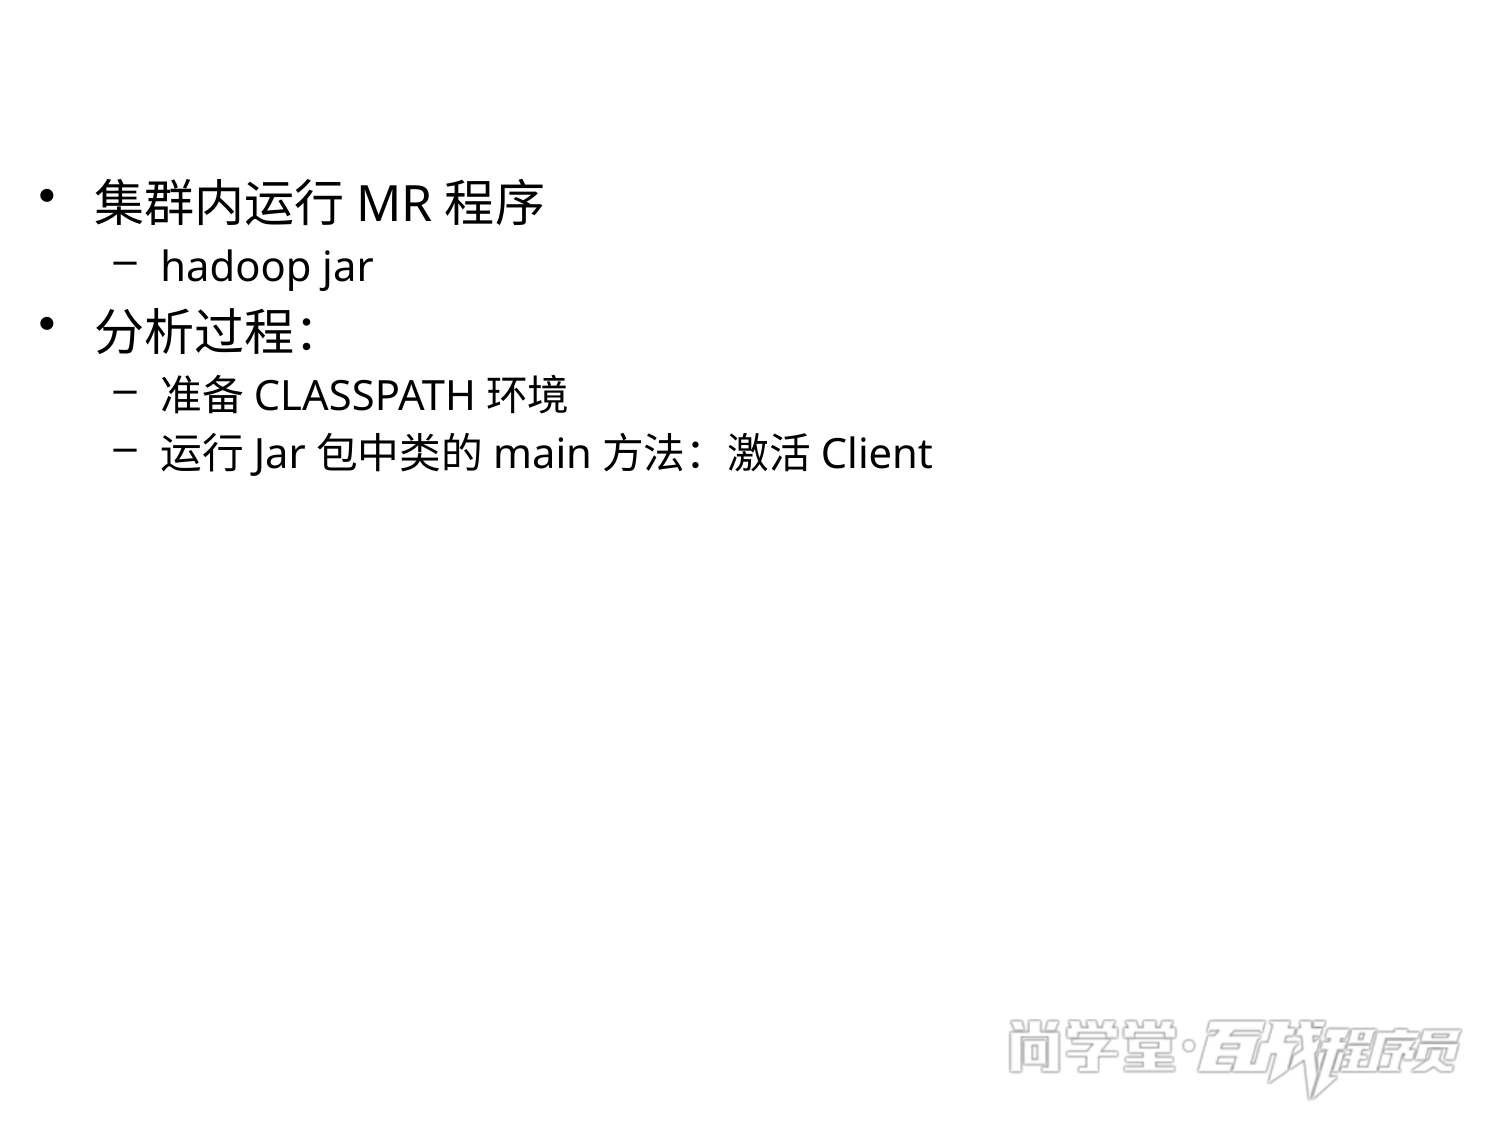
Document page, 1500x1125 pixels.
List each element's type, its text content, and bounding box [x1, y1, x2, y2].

list 集群内运行MR程序 hadoop jar 分析过程： 准备CLASSPATH环境 运行Jar包中类的main方法：激活Client [23, 164, 1465, 997]
picture [1008, 1019, 1463, 1103]
